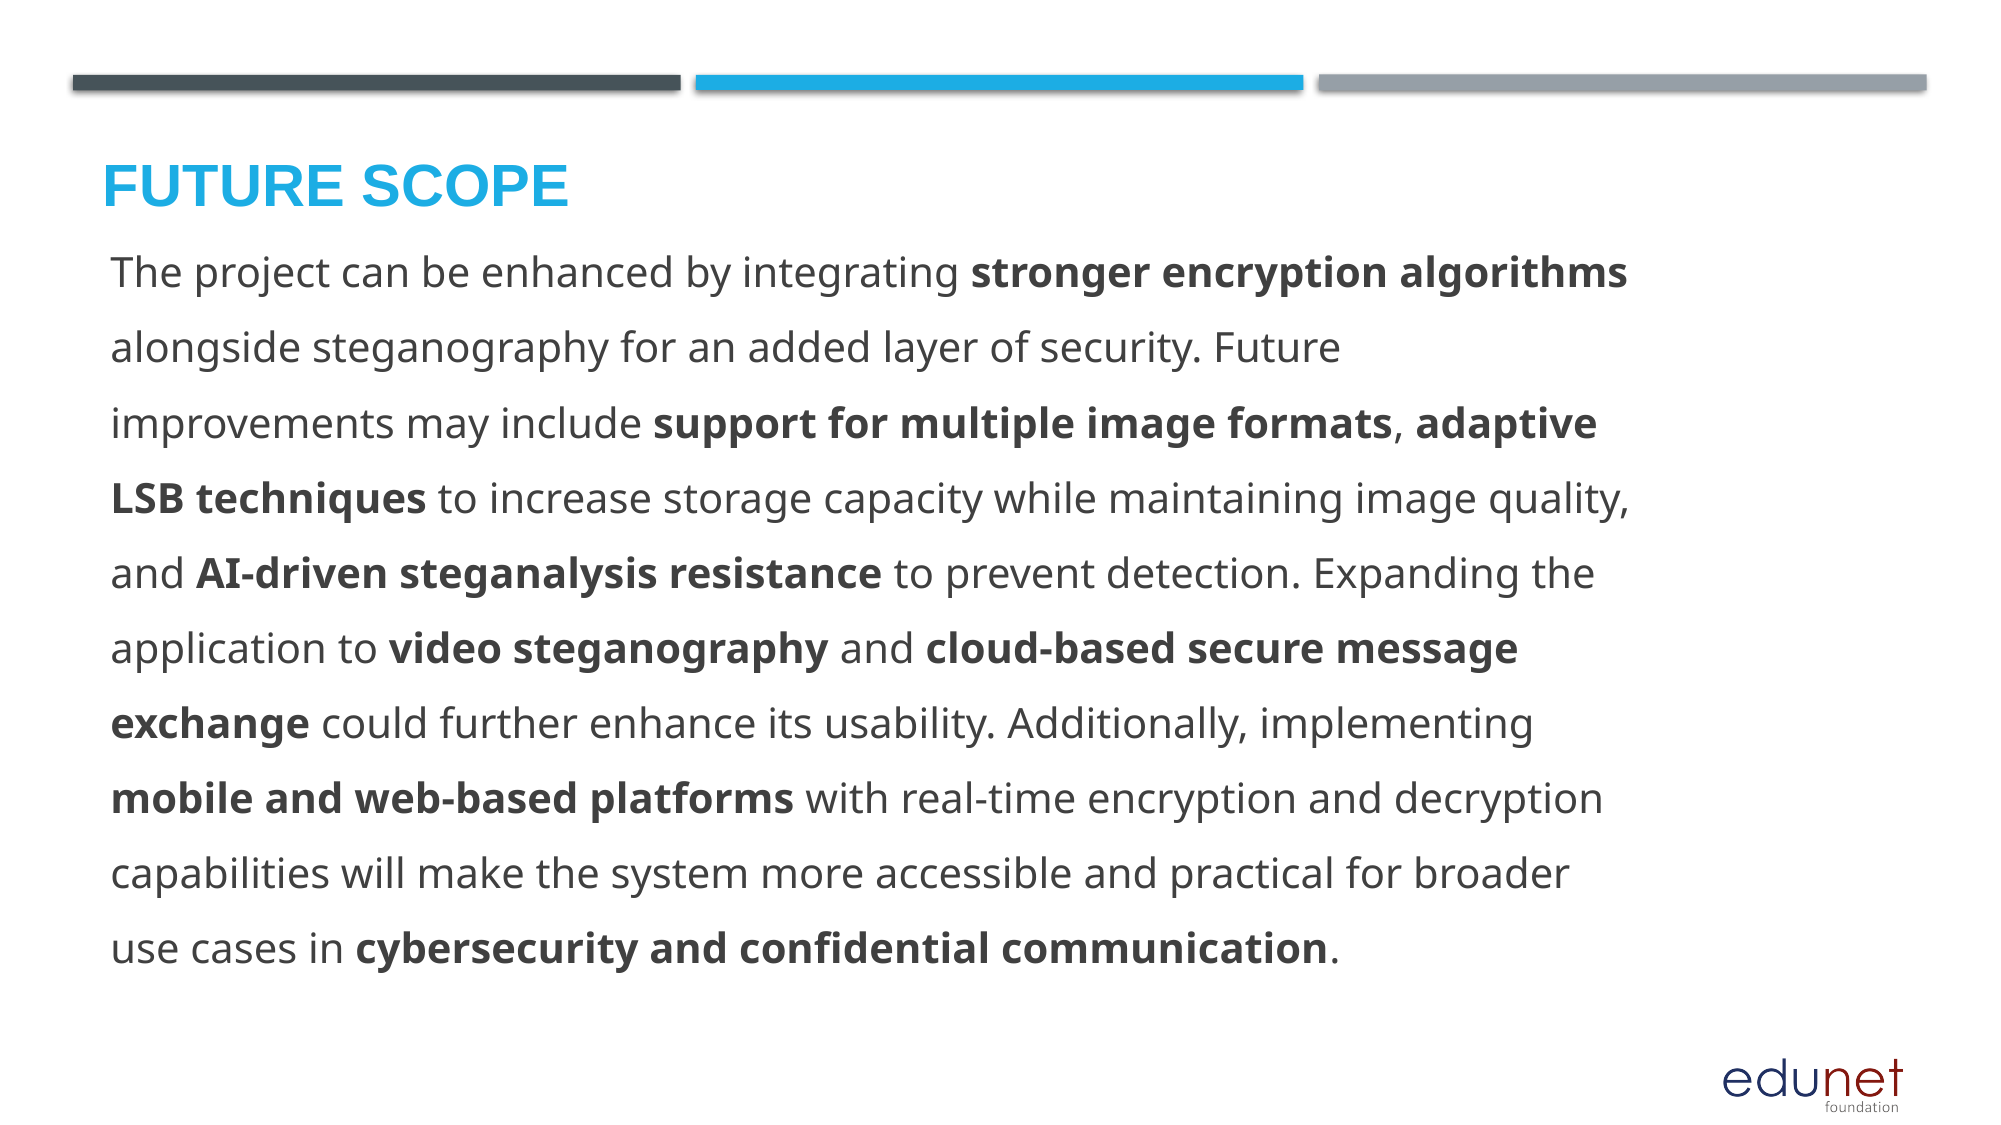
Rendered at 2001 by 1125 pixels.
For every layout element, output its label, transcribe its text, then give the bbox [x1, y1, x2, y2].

picture [1719, 1056, 1905, 1116]
text_box Future scope [87, 138, 1898, 226]
list The project can be enhanced by integrating stronger encryption algorithms alongside steganography for an added layer of security. Future improvements may include support for multiple image formats, adaptive LSB techniques to increase storage capacity while maintaining image quality, and AI-driven steganalysis resistance to prevent detection. Expanding the application to video steganography and cloud-based secure message exchange could further enhance its usability. Additionally, implementing mobile and web-based platforms with real-time encryption and decryption capabilities will make the system more accessible and practical for broader use cases in cybersecurity and confidential communication. [95, 226, 1650, 981]
